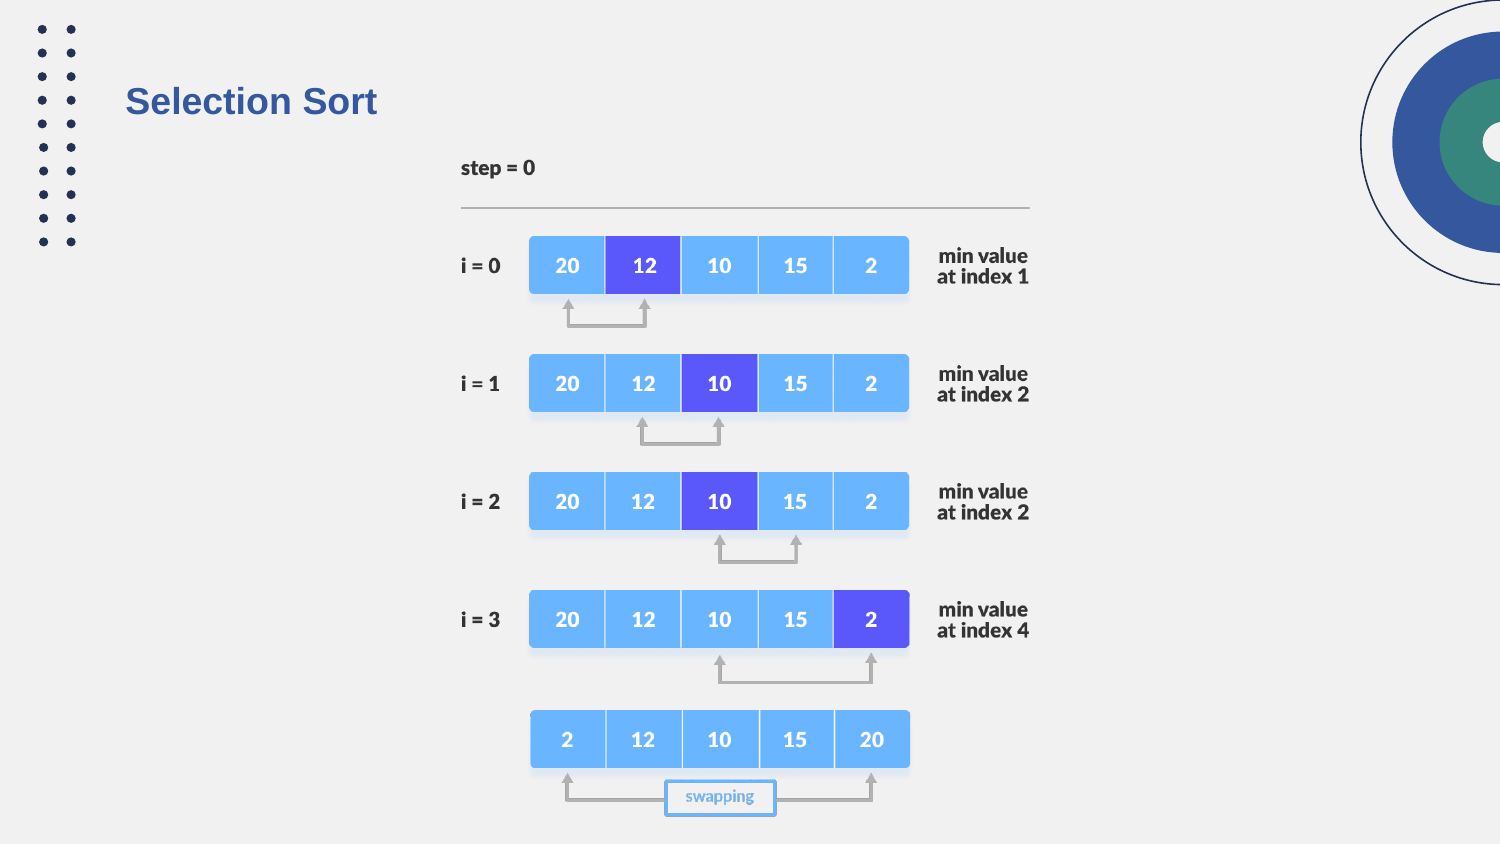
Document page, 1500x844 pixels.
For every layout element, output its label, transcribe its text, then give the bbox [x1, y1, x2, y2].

picture [433, 125, 1058, 844]
text_box Selection Sort [110, 69, 872, 130]
